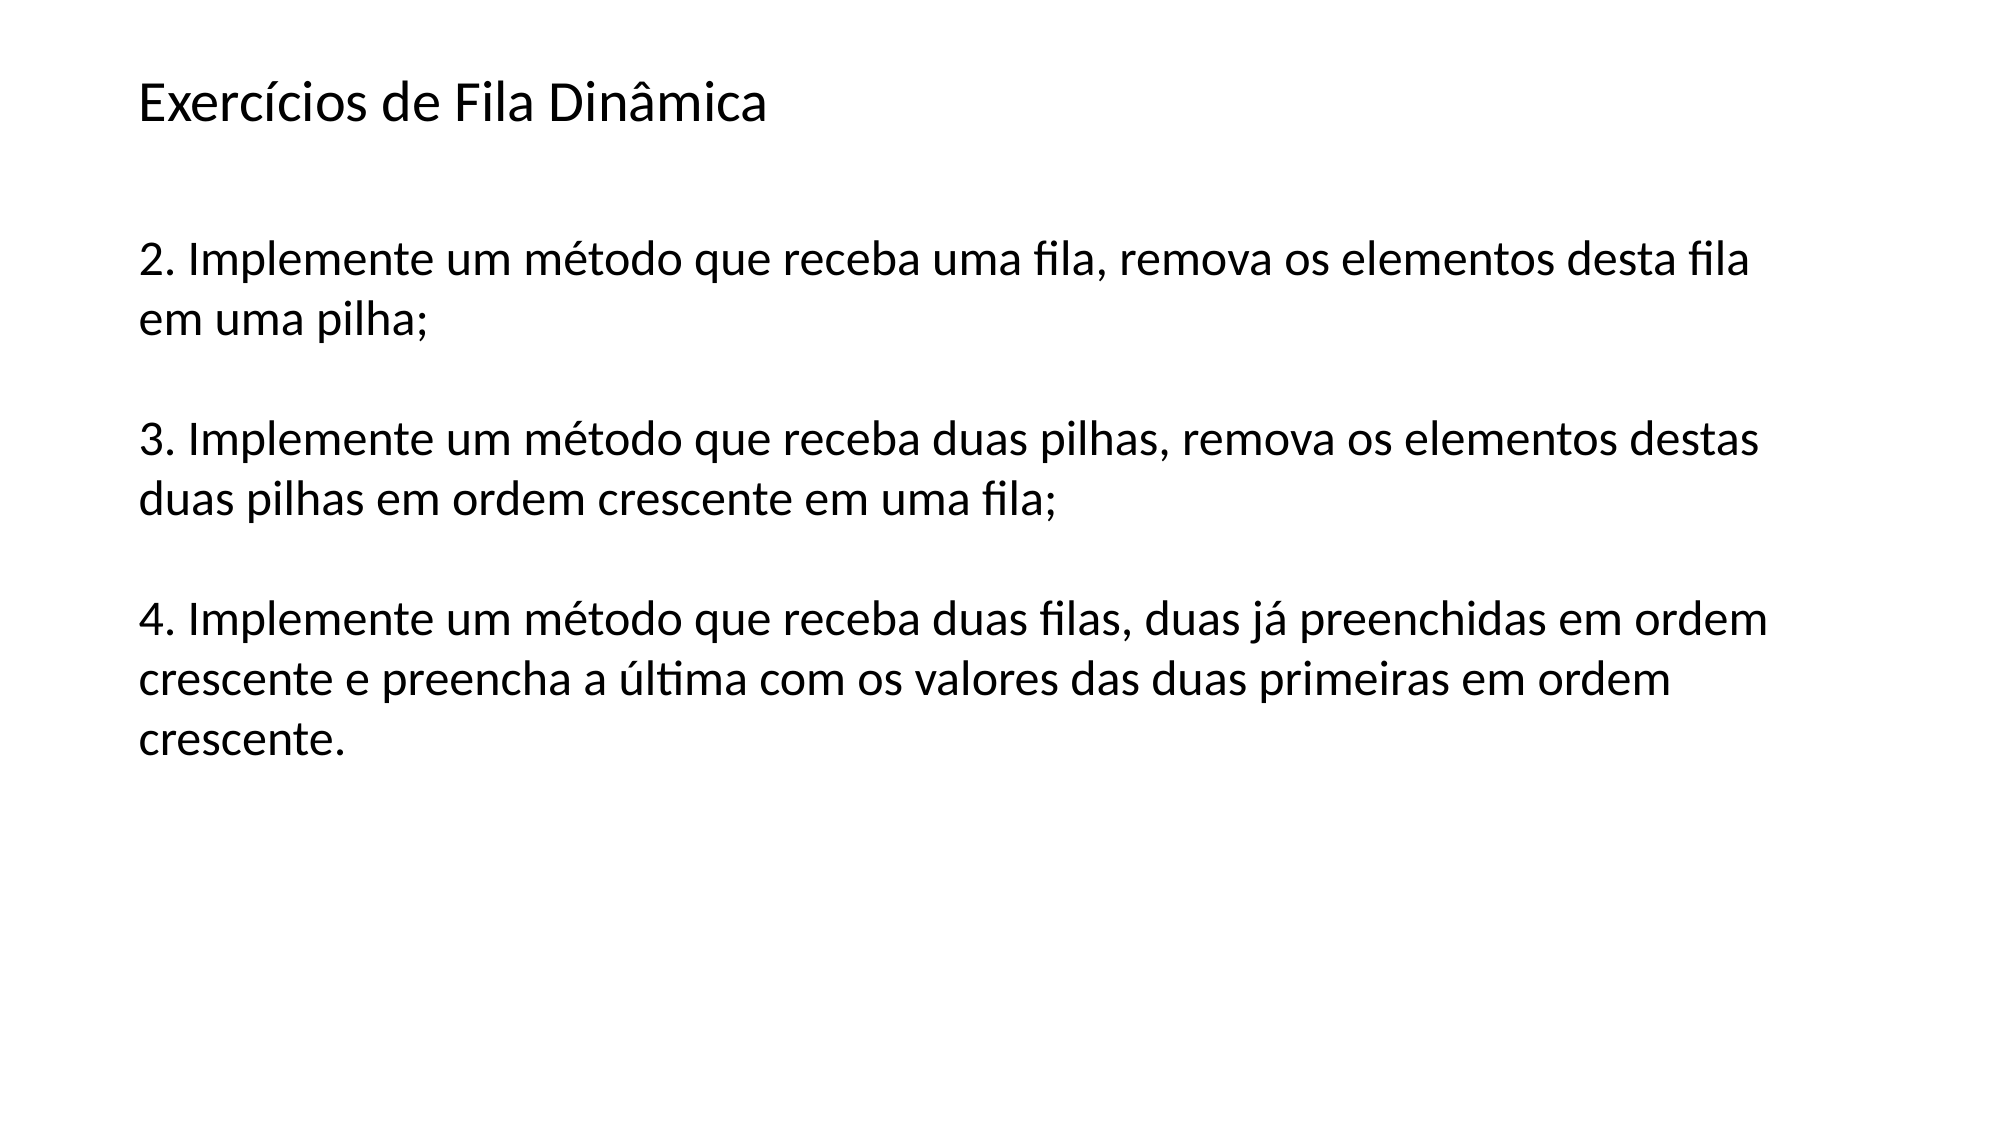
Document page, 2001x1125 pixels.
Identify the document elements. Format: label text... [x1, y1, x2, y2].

text_box Exercícios de Fila Dinâmica [123, 55, 903, 141]
text_box 2. Implemente um método que receba uma fila, remova os elementos desta fila em uma pilha; 3. Implemente um método que receba duas pilhas, remova os elementos destas duas pilhas em ordem crescente em uma fila; 4. Implemente um método que receba duas filas, duas já preenchidas em ordem crescente e preencha a última com os valores das duas primeiras em ordem crescente. [123, 218, 1798, 834]
